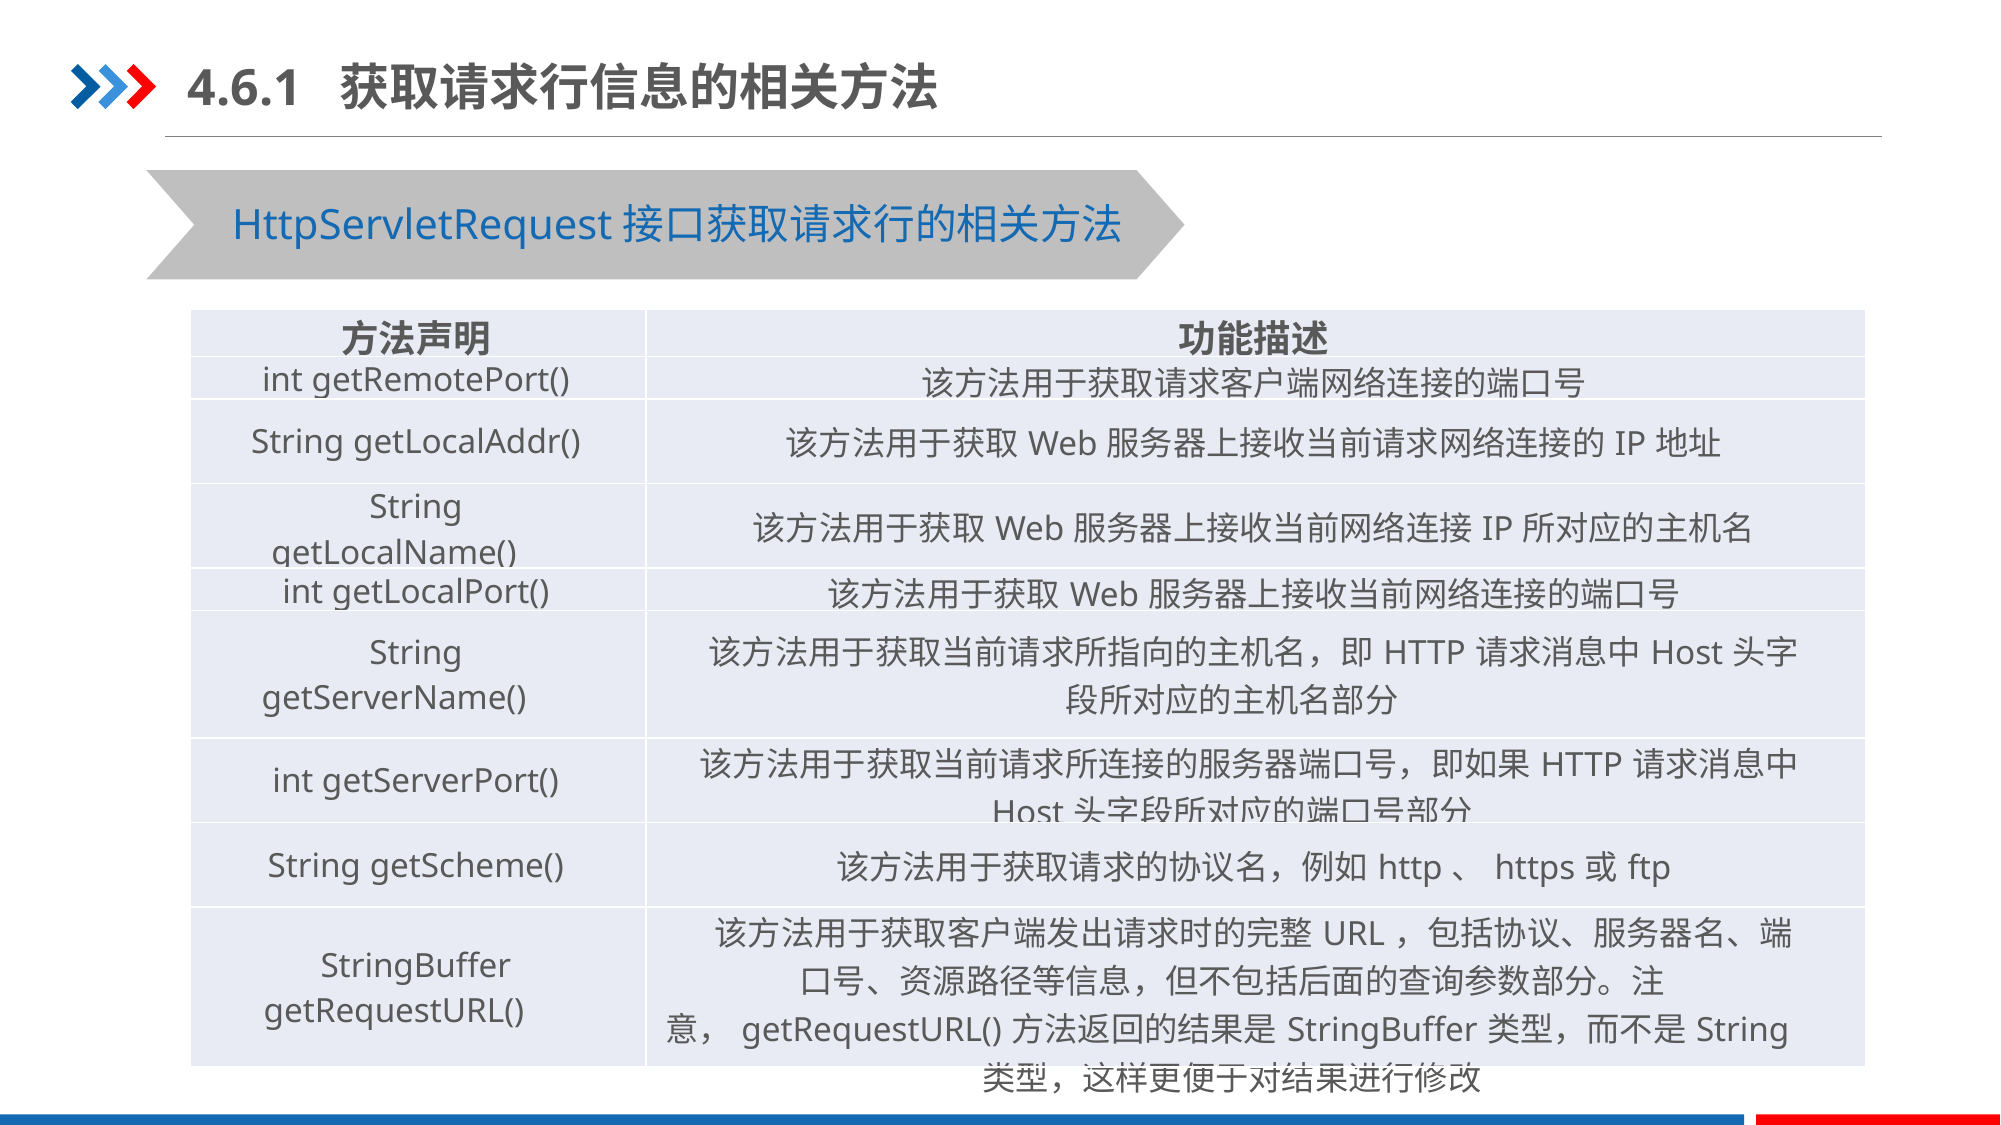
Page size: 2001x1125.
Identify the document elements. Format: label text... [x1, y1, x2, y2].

table_cell 该方法用于获取请求的协议名，例如http、https或ftp [647, 823, 1865, 906]
table_cell String getScheme() [191, 823, 645, 906]
text_box [146, 170, 1185, 280]
table_cell 该方法用于获取Web服务器上接收当前网络连接IP所对应的主机名 [647, 484, 1865, 567]
table_cell int getLocalPort() [191, 569, 645, 610]
text_box 4.6.1 获取请求行信息的相关方法 [187, 43, 980, 127]
table_header 功能描述 [647, 310, 1865, 356]
table_header 方法声明 [191, 310, 645, 356]
table_cell int getServerPort() [191, 739, 645, 822]
table_cell String getServerName() [191, 611, 645, 737]
text_box HttpServletRequest接口获取请求行的相关方法 [217, 190, 1139, 256]
table_cell String getLocalAddr() [191, 400, 645, 483]
table_cell 该方法用于获取Web服务器上接收当前网络连接的端口号 [647, 569, 1865, 610]
table_cell int getRemotePort() [191, 357, 645, 398]
table_cell String getLocalName() [191, 484, 645, 567]
table_cell StringBuffer getRequestURL() [191, 908, 645, 1066]
table_cell 该方法用于获取当前请求所指向的主机名，即HTTP请求消息中Host头字段所对应的主机名部分 [647, 611, 1865, 737]
table_cell 该方法用于获取客户端发出请求时的完整URL，包括协议、服务器名、端口号、资源路径等信息，但不包括后面的查询参数部分。注意，getRequestURL()方法返回的结果是StringBuffer类型，而不是String类型，这样更便于对结果进行修改 [647, 908, 1865, 1066]
table_cell 该方法用于获取当前请求所连接的服务器端口号，即如果HTTP请求消息中Host头字段所对应的端口号部分 [647, 739, 1865, 822]
table_cell 该方法用于获取请求客户端网络连接的端口号 [647, 357, 1865, 398]
table_cell 该方法用于获取Web服务器上接收当前请求网络连接的IP地址 [647, 400, 1865, 483]
